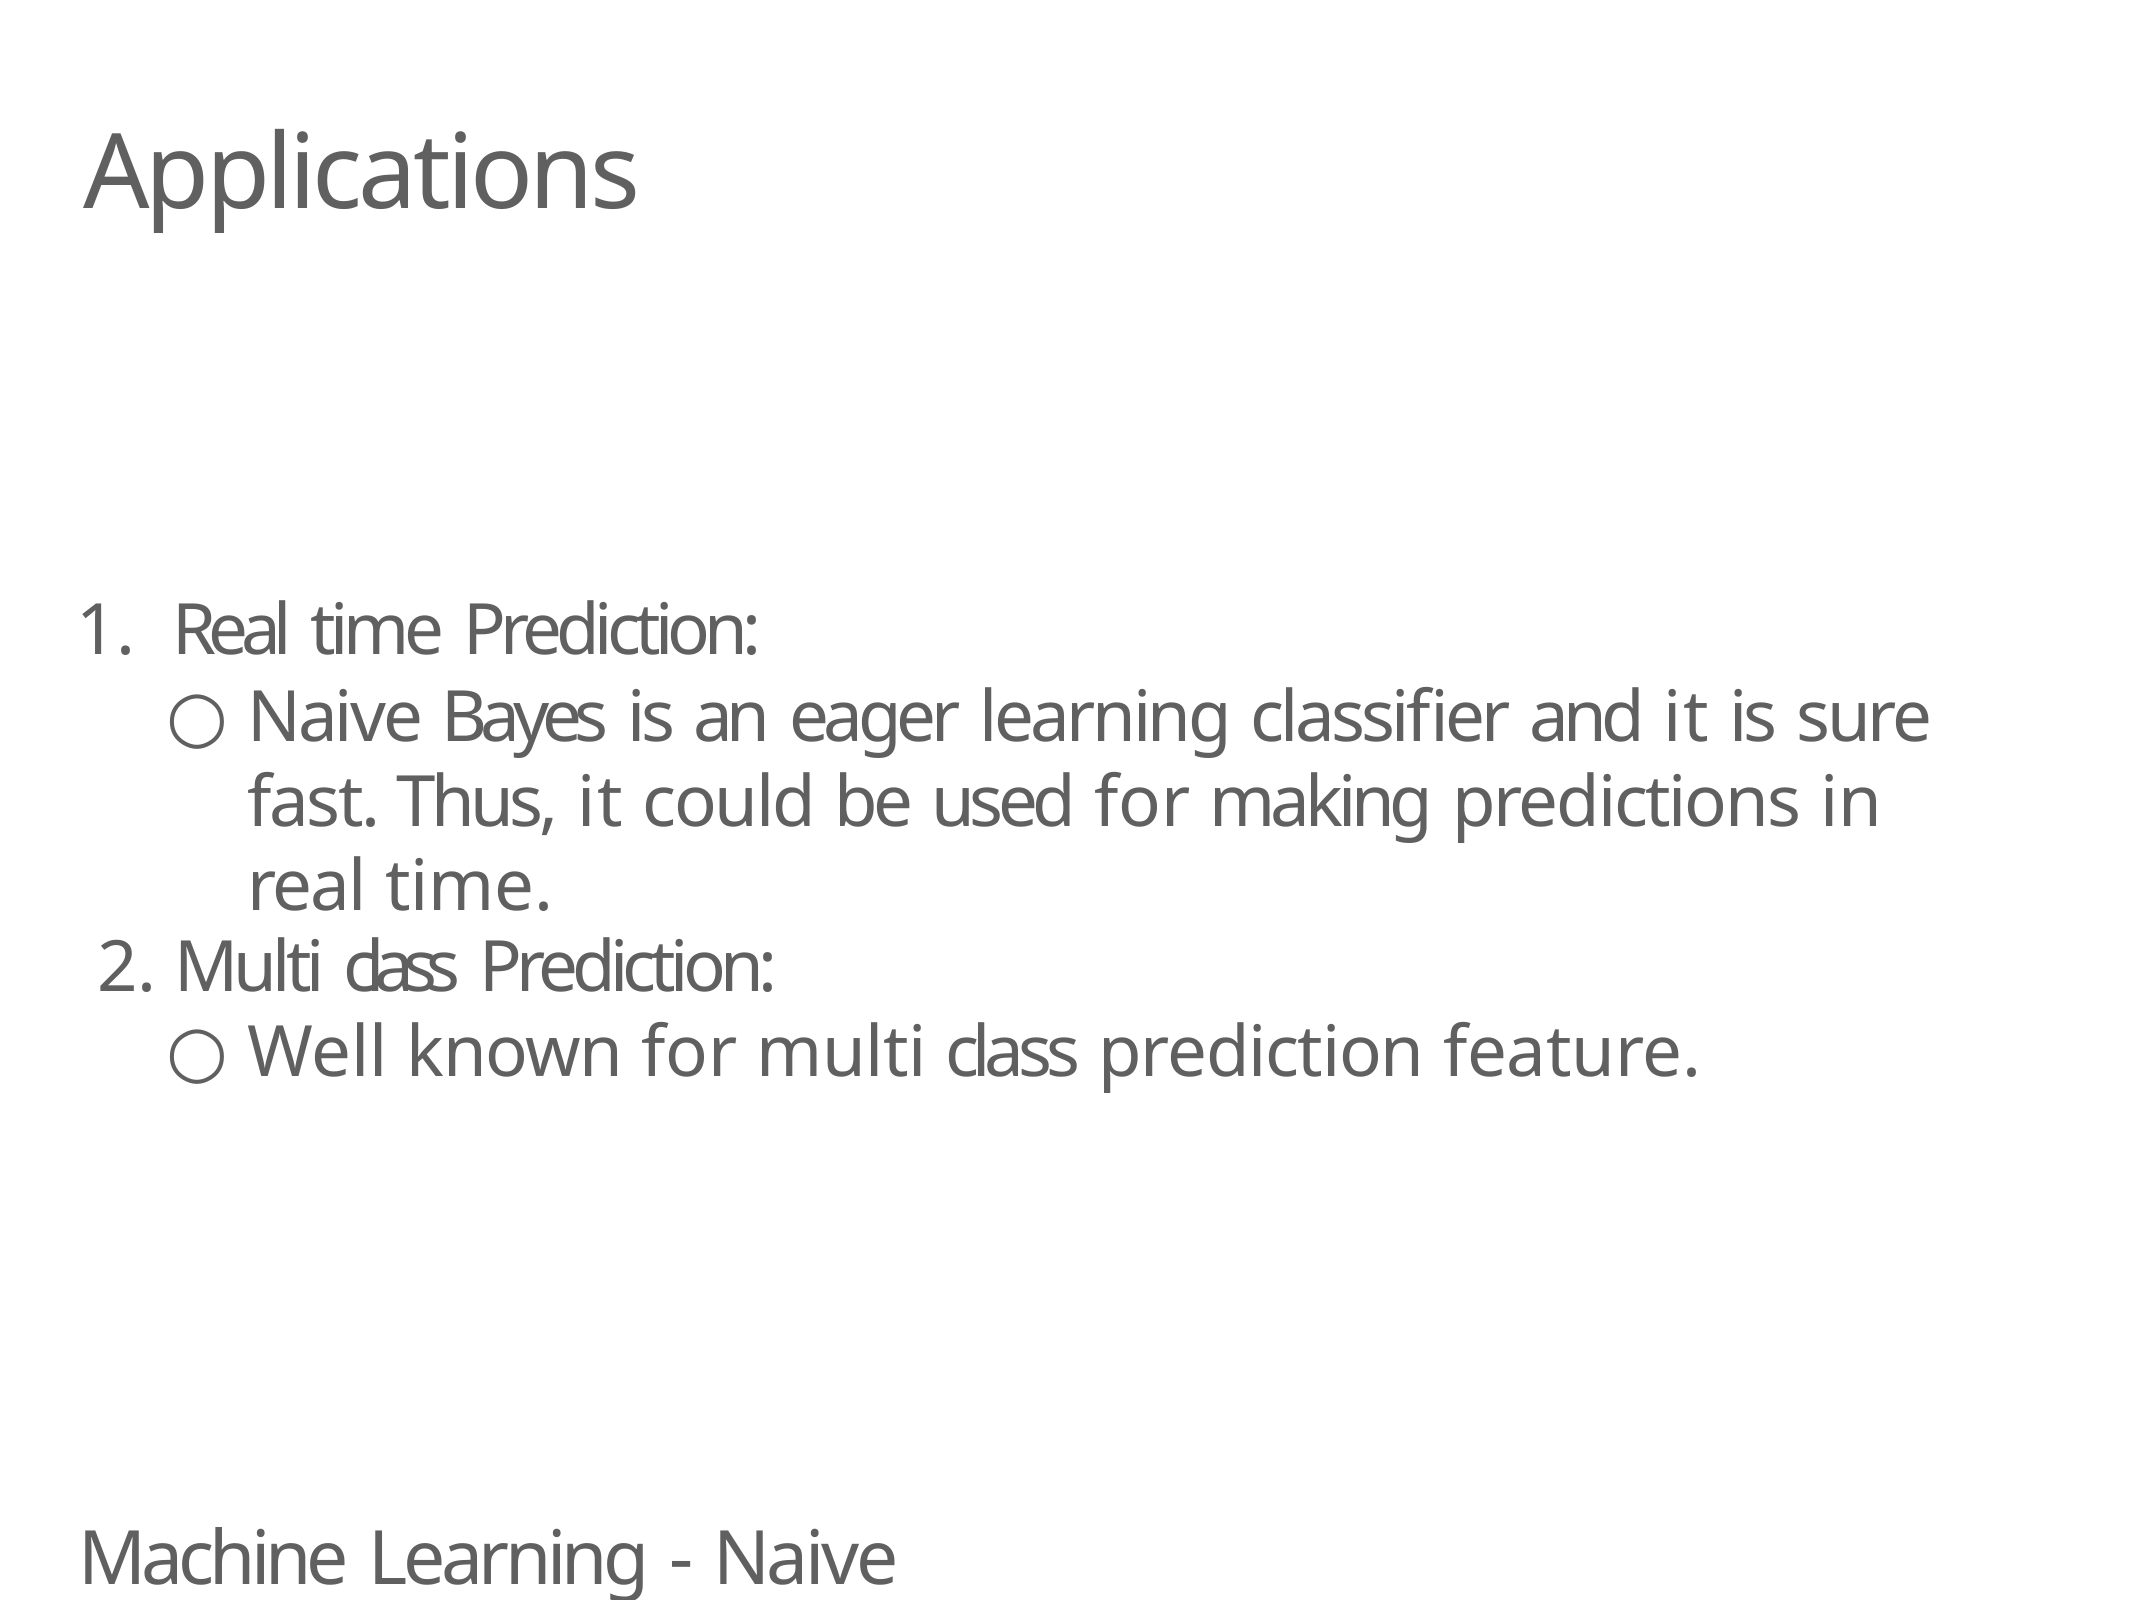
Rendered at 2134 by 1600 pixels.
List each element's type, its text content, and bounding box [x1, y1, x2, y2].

title Applications [81, 102, 1762, 372]
text_box Real time Prediction: Naive Bayes is an eager learning classifier and it is sure fast. Thus, it could be used for making predictions in real time. Multi class Prediction: Well known for multi class prediction feature. [74, 581, 1946, 1091]
footer Machine Learning - Naive Bayes [76, 1503, 1044, 1600]
